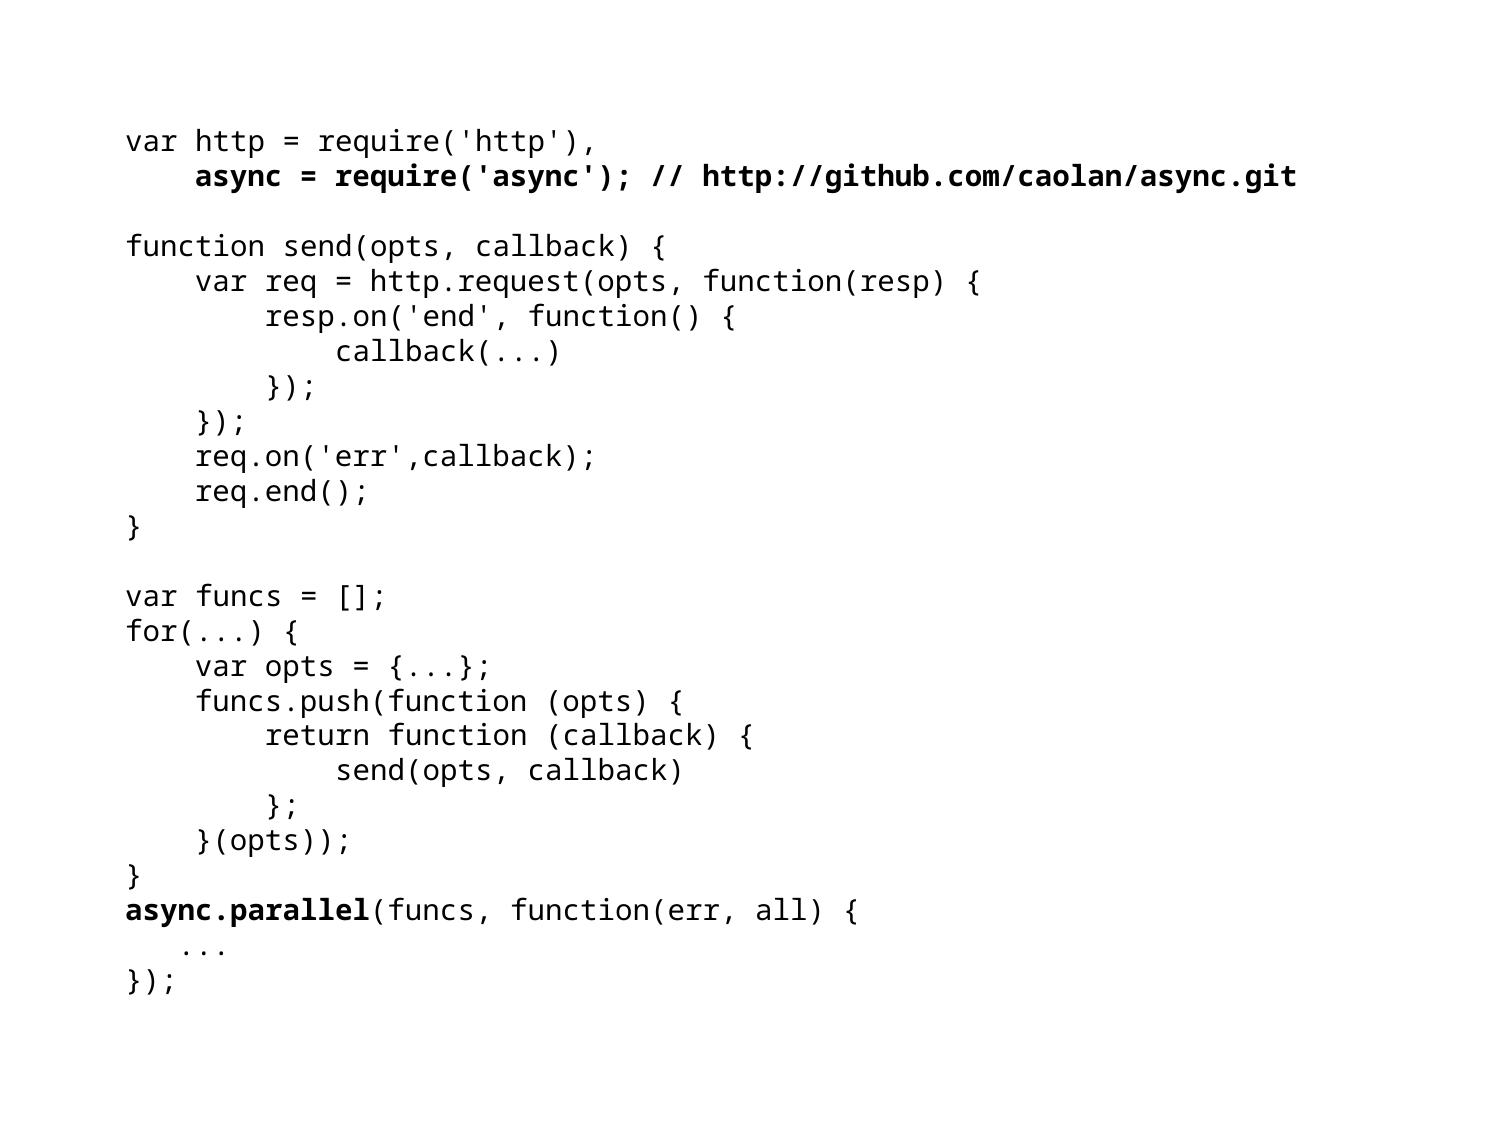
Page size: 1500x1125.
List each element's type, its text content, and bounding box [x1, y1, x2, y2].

text_box var http = require('http'), async = require('async'); // http://github.com/caolan/async.git function send(opts, callback) { var req = http.request(opts, function(resp) { resp.on('end', function() { callback(...) }); }); req.on('err',callback); req.end(); } var funcs = []; for(...) { var opts = {...}; funcs.push(function (opts) { return function (callback) { send(opts, callback) }; }(opts)); } async.parallel(funcs, function(err, all) { ... }); [110, 115, 1395, 1004]
